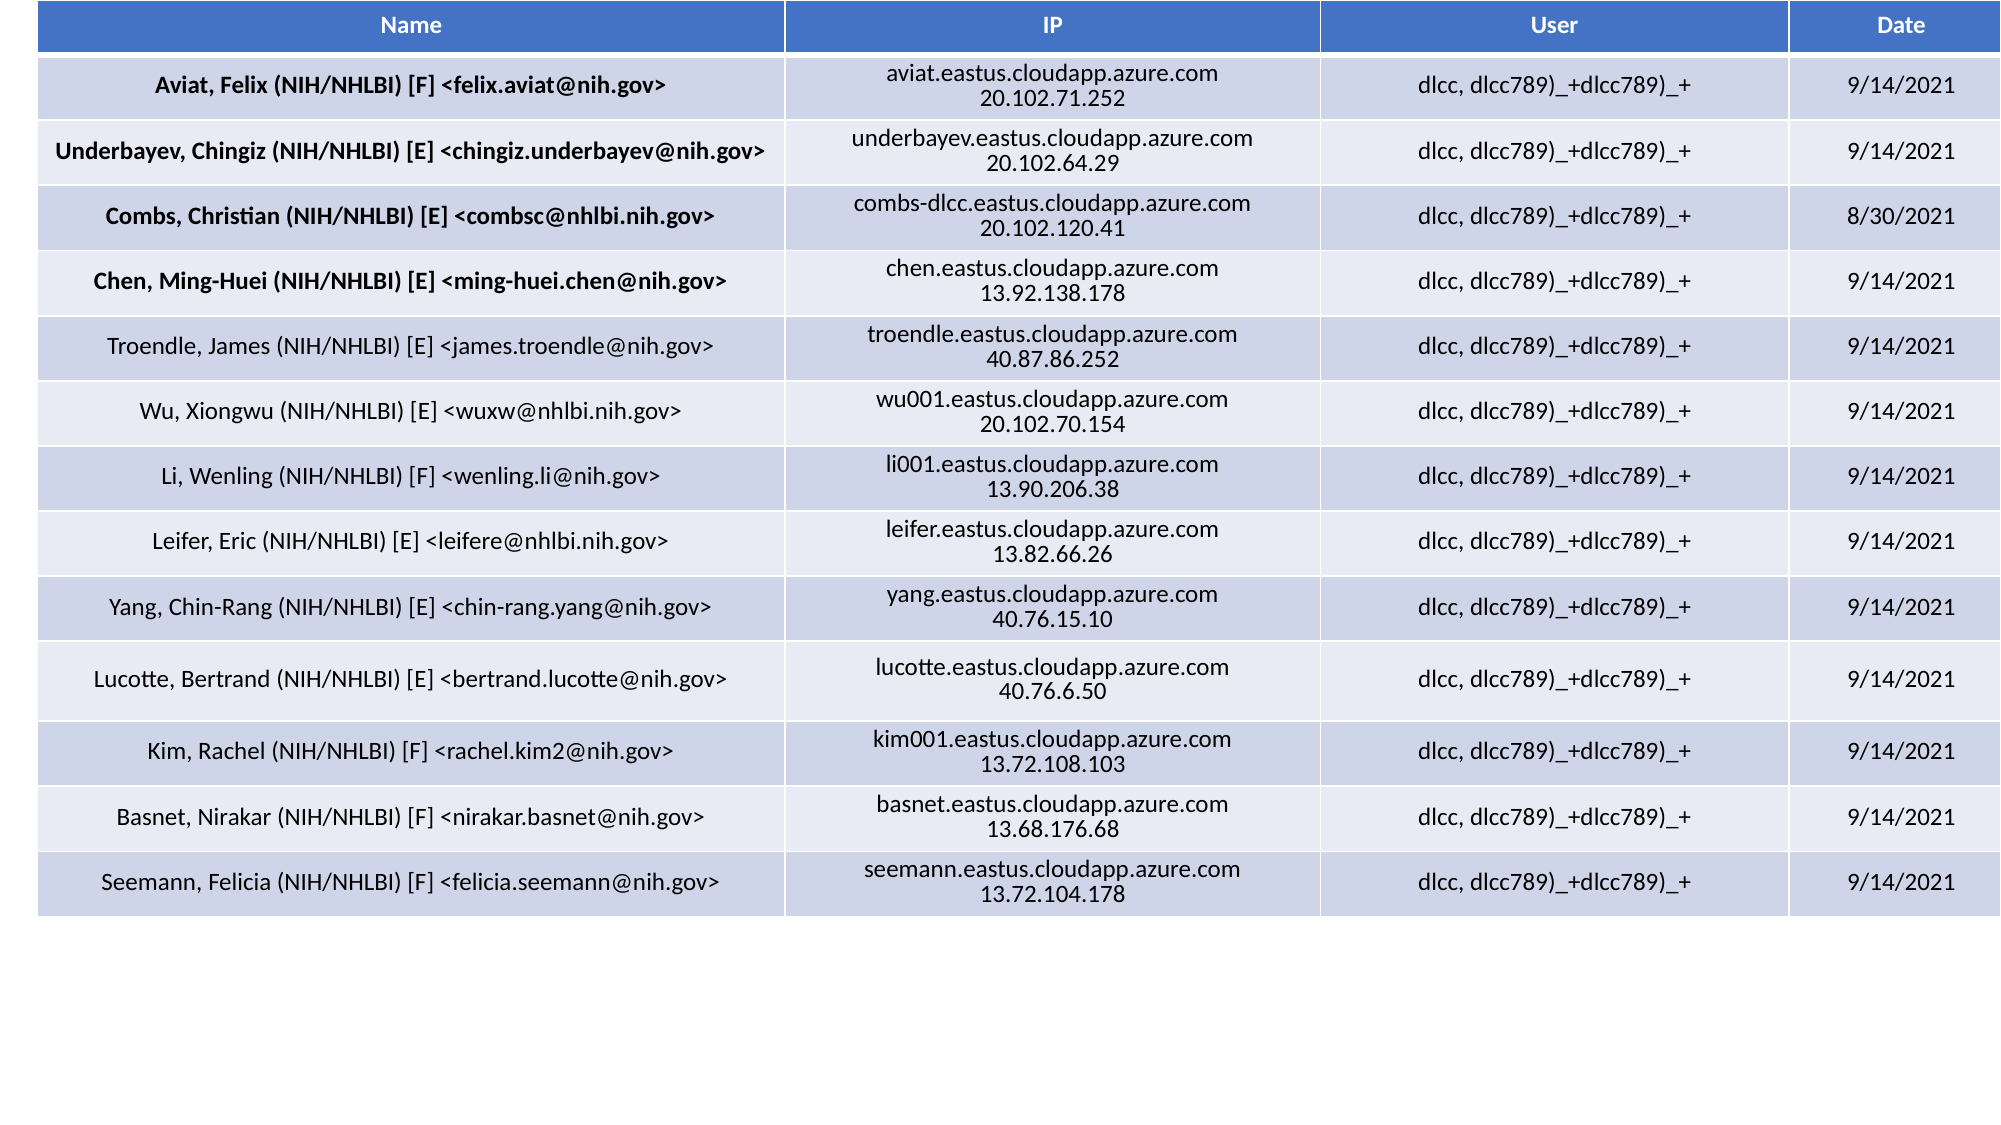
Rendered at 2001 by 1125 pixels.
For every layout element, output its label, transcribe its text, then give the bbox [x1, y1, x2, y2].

table_cell Troendle, James (NIH/NHLBI) [E] <james.troendle@nih.gov> [38, 317, 784, 380]
table_cell Leifer, Eric (NIH/NHLBI) [E] <leifere@nhlbi.nih.gov> [38, 512, 784, 575]
table_cell li001.eastus.cloudapp.azure.com 13.90.206.38 [786, 447, 1320, 510]
table_cell 9/14/2021 [1790, 577, 2000, 640]
table_cell 9/14/2021 [1790, 58, 2000, 119]
table_cell Underbayev, Chingiz (NIH/NHLBI) [E] <chingiz.underbayev@nih.gov> [38, 121, 784, 184]
table_header Date [1790, 1, 2000, 52]
table_cell 9/14/2021 [1790, 121, 2000, 184]
table_cell Chen, Ming-Huei (NIH/NHLBI) [E] <ming-huei.chen@nih.gov> [38, 251, 784, 315]
table_cell dlcc, dlcc789)_+dlcc789)_+ [1321, 722, 1788, 785]
table_cell 9/14/2021 [1790, 512, 2000, 575]
table_cell 9/14/2021 [1790, 251, 2000, 315]
table_cell dlcc, dlcc789)_+dlcc789)_+ [1321, 121, 1788, 184]
table_cell 8/30/2021 [1790, 186, 2000, 250]
table_cell Lucotte, Bertrand (NIH/NHLBI) [E] <bertrand.lucotte@nih.gov> [38, 642, 784, 720]
table_cell leifer.eastus.cloudapp.azure.com 13.82.66.26 [786, 512, 1320, 575]
table_cell 9/14/2021 [1790, 787, 2000, 851]
table_cell Aviat, Felix (NIH/NHLBI) [F] <felix.aviat@nih.gov> [38, 58, 784, 119]
table_cell Li, Wenling (NIH/NHLBI) [F] <wenling.li@nih.gov> [38, 447, 784, 510]
table_cell dlcc, dlcc789)_+dlcc789)_+ [1321, 577, 1788, 640]
table_cell 9/14/2021 [1790, 382, 2000, 445]
table_cell chen.eastus.cloudapp.azure.com 13.92.138.178 [786, 251, 1320, 315]
table_cell dlcc, dlcc789)_+dlcc789)_+ [1321, 787, 1788, 851]
table_cell basnet.eastus.cloudapp.azure.com 13.68.176.68 [786, 787, 1320, 851]
table_cell 9/14/2021 [1790, 317, 2000, 380]
table_cell dlcc, dlcc789)_+dlcc789)_+ [1321, 447, 1788, 510]
table_cell seemann.eastus.cloudapp.azure.com 13.72.104.178 [786, 852, 1320, 916]
table_cell dlcc, dlcc789)_+dlcc789)_+ [1321, 317, 1788, 380]
table_cell dlcc, dlcc789)_+dlcc789)_+ [1321, 186, 1788, 250]
table_cell dlcc, dlcc789)_+dlcc789)_+ [1321, 852, 1788, 916]
table_cell wu001.eastus.cloudapp.azure.com 20.102.70.154 [786, 382, 1320, 445]
table_cell Seemann, Felicia (NIH/NHLBI) [F] <felicia.seemann@nih.gov> [38, 852, 784, 916]
table_cell lucotte.eastus.cloudapp.azure.com 40.76.6.50 [786, 642, 1320, 720]
table_cell Wu, Xiongwu (NIH/NHLBI) [E] <wuxw@nhlbi.nih.gov> [38, 382, 784, 445]
table_cell dlcc, dlcc789)_+dlcc789)_+ [1321, 251, 1788, 315]
table_cell combs-dlcc.eastus.cloudapp.azure.com 20.102.120.41 [786, 186, 1320, 250]
table_cell dlcc, dlcc789)_+dlcc789)_+ [1321, 58, 1788, 119]
table_cell Yang, Chin-Rang (NIH/NHLBI) [E] <chin-rang.yang@nih.gov> [38, 577, 784, 640]
table_cell 9/14/2021 [1790, 722, 2000, 785]
table_cell dlcc, dlcc789)_+dlcc789)_+ [1321, 382, 1788, 445]
table_cell underbayev.eastus.cloudapp.azure.com 20.102.64.29 [786, 121, 1320, 184]
table_cell troendle.eastus.cloudapp.azure.com 40.87.86.252 [786, 317, 1320, 380]
table_cell Kim, Rachel (NIH/NHLBI) [F] <rachel.kim2@nih.gov> [38, 722, 784, 785]
table_cell dlcc, dlcc789)_+dlcc789)_+ [1321, 512, 1788, 575]
table_cell Basnet, Nirakar (NIH/NHLBI) [F] <nirakar.basnet@nih.gov> [38, 787, 784, 851]
table_cell Combs, Christian (NIH/NHLBI) [E] <combsc@nhlbi.nih.gov> [38, 186, 784, 250]
table_header IP [786, 1, 1320, 52]
table_cell 9/14/2021 [1790, 642, 2000, 720]
table_cell yang.eastus.cloudapp.azure.com 40.76.15.10 [786, 577, 1320, 640]
table_header User [1321, 1, 1788, 52]
table_cell aviat.eastus.cloudapp.azure.com 20.102.71.252 [786, 58, 1320, 119]
table_cell dlcc, dlcc789)_+dlcc789)_+ [1321, 642, 1788, 720]
table_header Name [38, 1, 784, 52]
table_cell 9/14/2021 [1790, 447, 2000, 510]
table_cell 9/14/2021 [1790, 852, 2000, 916]
table_cell kim001.eastus.cloudapp.azure.com 13.72.108.103 [786, 722, 1320, 785]
